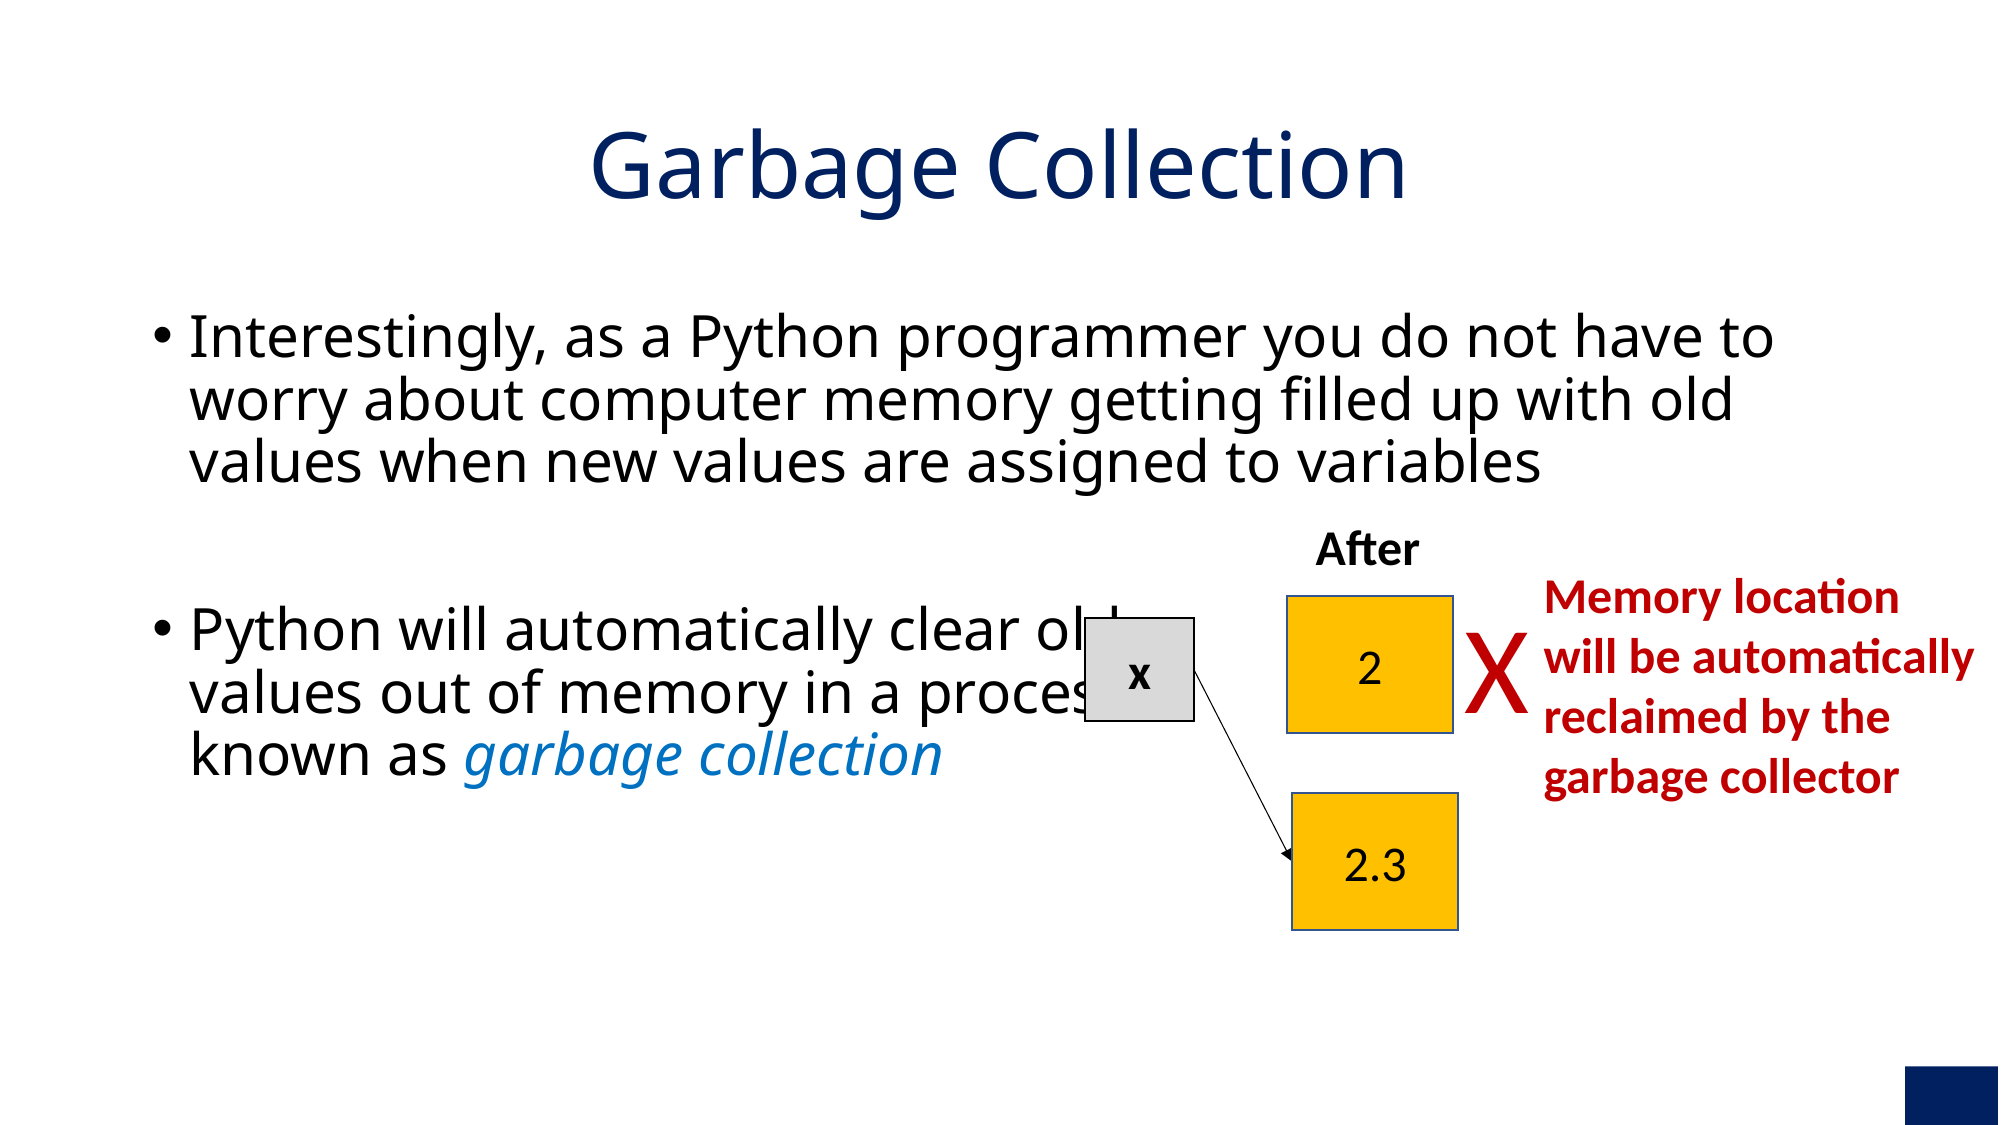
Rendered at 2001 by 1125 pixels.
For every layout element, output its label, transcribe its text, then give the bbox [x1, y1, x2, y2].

title Garbage Collection [137, 59, 1863, 278]
text_box Memory location will be automatically reclaimed by the garbage collector [1528, 555, 2000, 811]
text_box 2 [1286, 595, 1450, 734]
text_box x [1084, 617, 1195, 722]
text_box After [1300, 507, 1436, 583]
text_box X [1450, 581, 1528, 746]
slide_number [1905, 1066, 1998, 1125]
list Interestingly, as a Python programmer you do not have to worry about computer memory getting filled up with old values when new values are assigned to variables Python will automatically clear old values out of memory in a process known as garbage collection [137, 299, 1912, 1070]
text_box 2.3 [1291, 792, 1459, 931]
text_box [1193, 669, 1292, 862]
